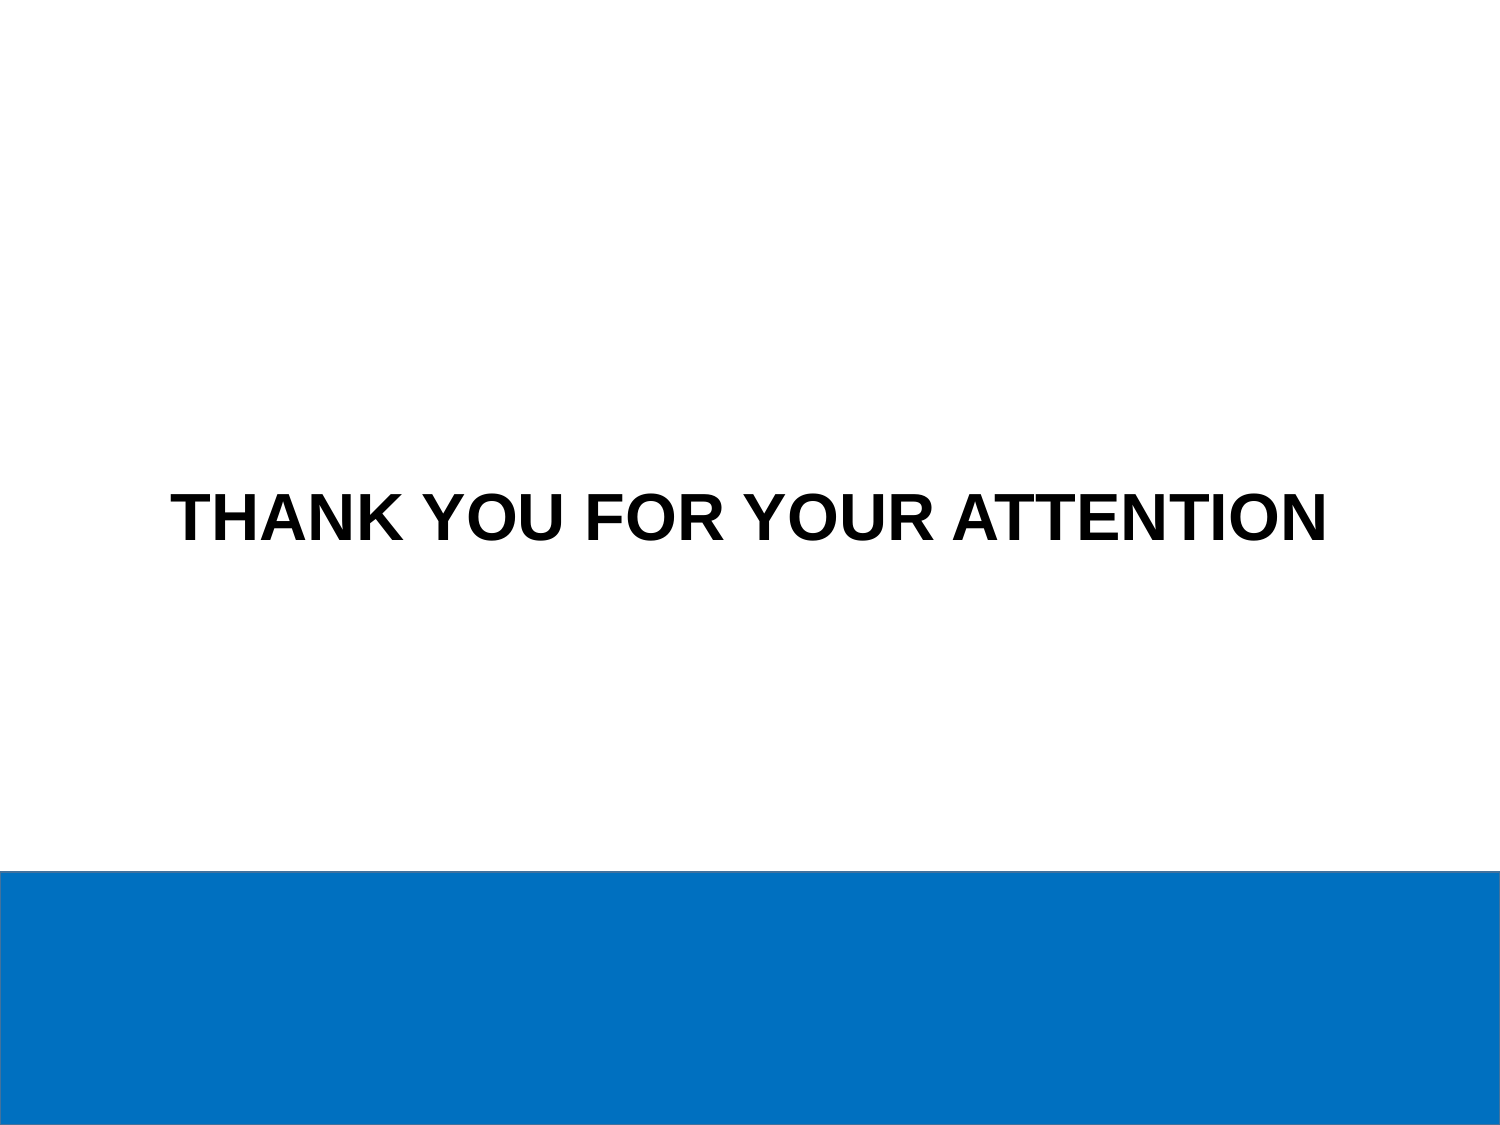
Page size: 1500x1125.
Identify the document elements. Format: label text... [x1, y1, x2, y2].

text_box THANK YOU FOR YOUR ATTENTION [155, 466, 1345, 562]
text_box [0, 871, 1500, 1125]
